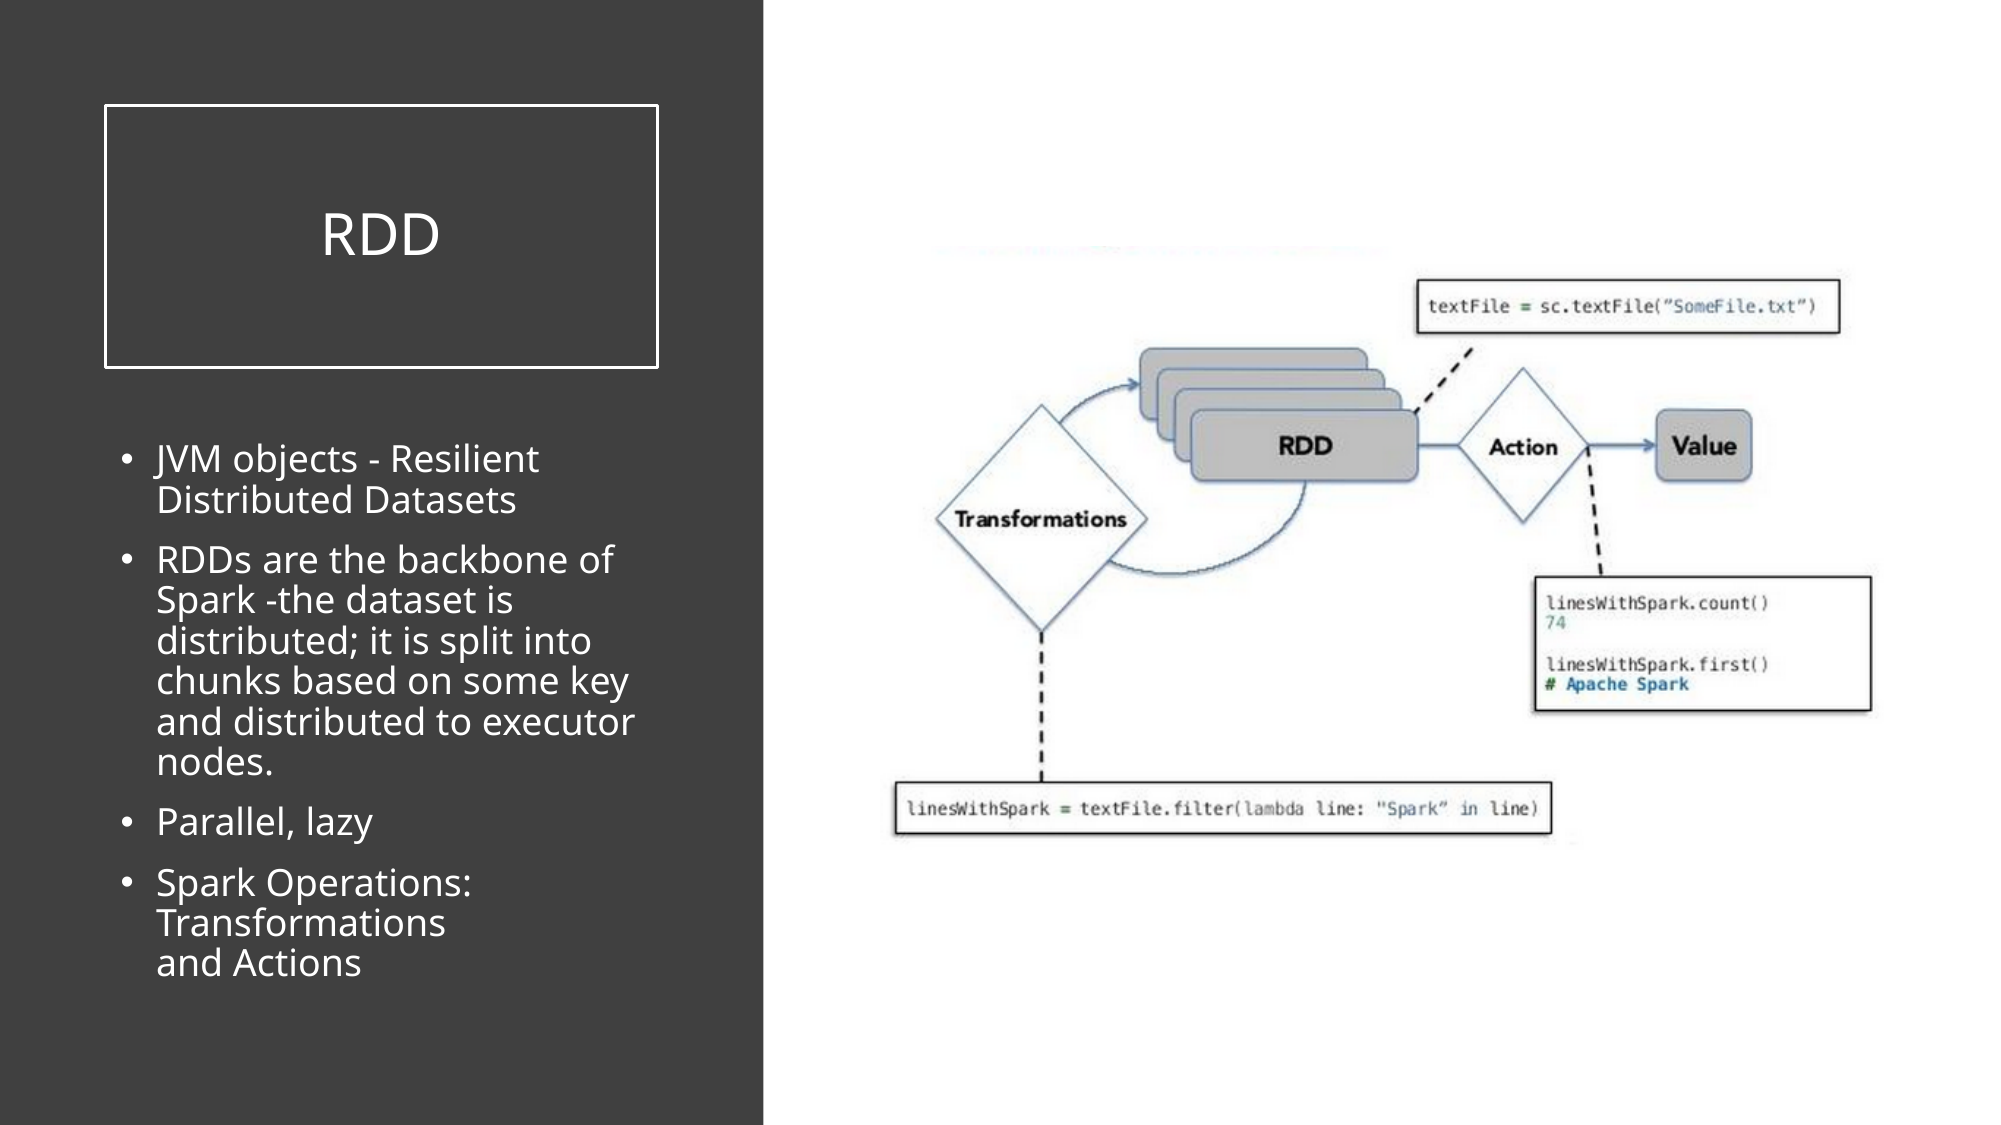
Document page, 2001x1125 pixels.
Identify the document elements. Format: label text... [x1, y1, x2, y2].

list JVM objects - Resilient Distributed Datasets RDDs are the backbone of Spark -the dataset is distributed; it is split into chunks based on some key and distributed to executor nodes. Parallel, lazy Spark Operations: Transformations and Actions [105, 432, 658, 994]
title RDD [105, 105, 658, 368]
text_box [0, 0, 764, 1125]
picture [869, 246, 1895, 852]
